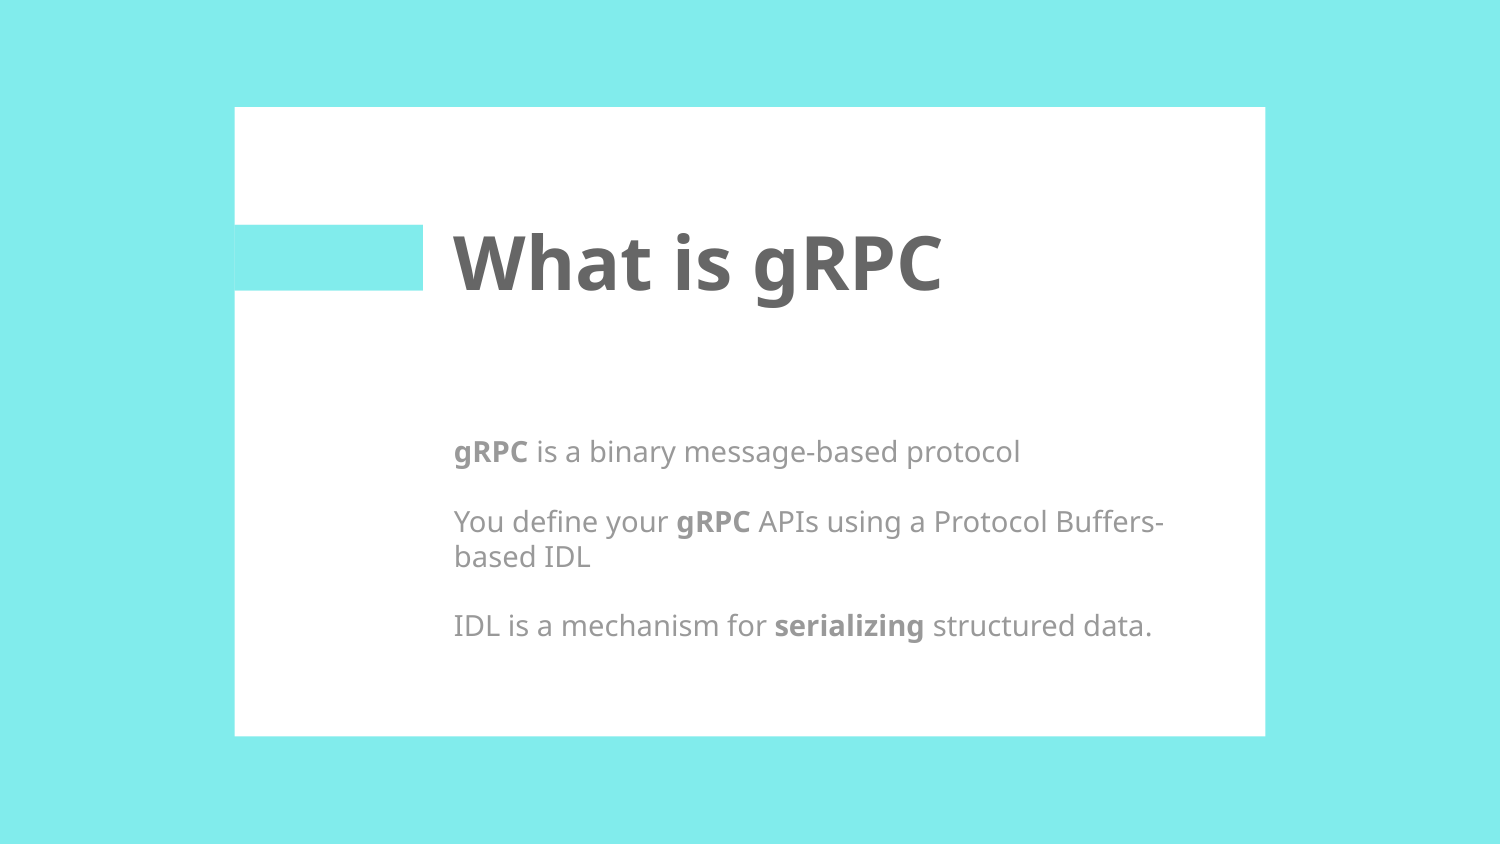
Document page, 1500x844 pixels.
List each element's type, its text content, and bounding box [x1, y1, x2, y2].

text_box [234, 224, 423, 291]
subtitle gRPC is a binary message-based protocol You define your gRPC APIs using a Protocol Buffers-based IDL IDL is a mechanism for serializing structured data. [438, 417, 1242, 737]
title What is gRPC [438, 200, 1083, 400]
